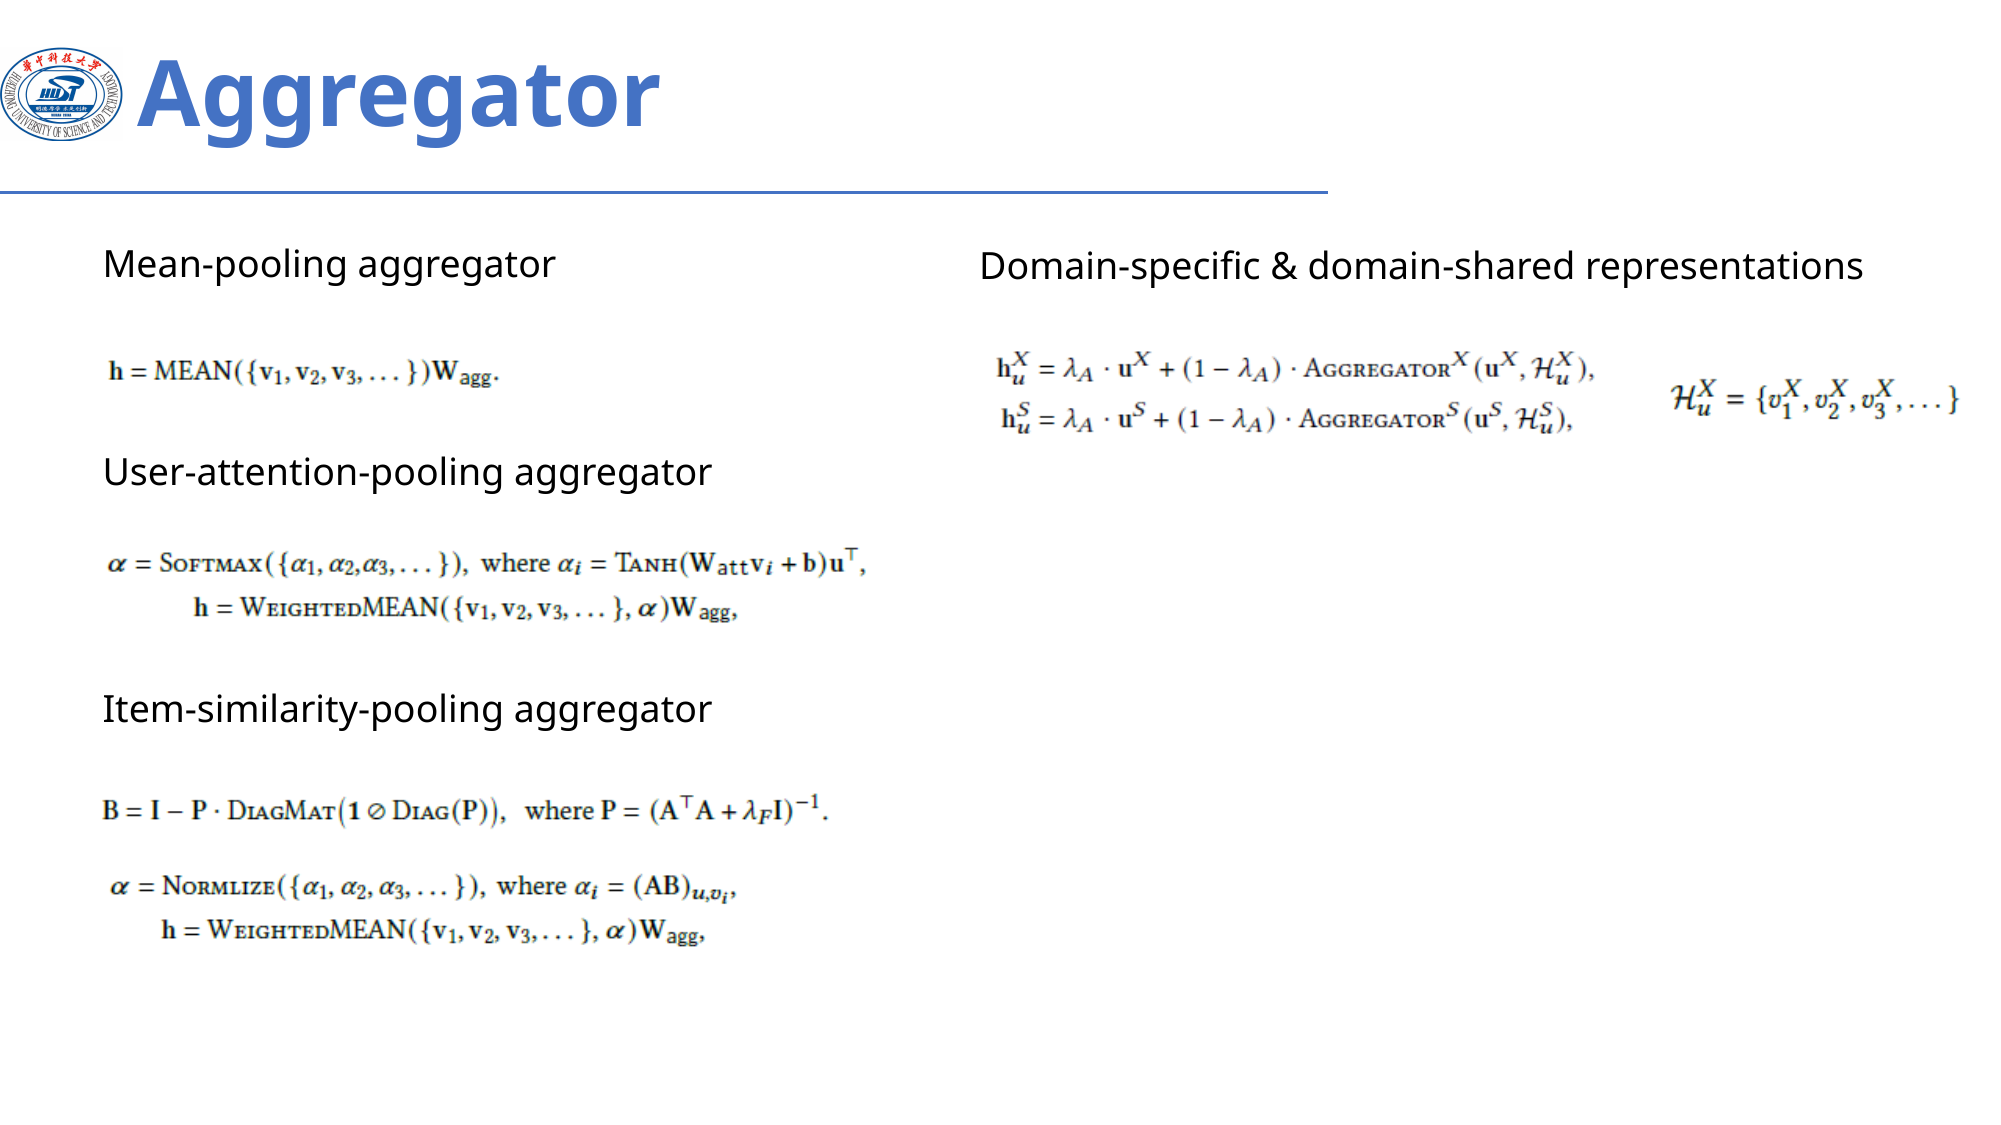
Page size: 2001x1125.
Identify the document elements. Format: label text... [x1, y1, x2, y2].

text_box Mean-pooling aggregator [87, 232, 1088, 293]
text_box User-attention-pooling aggregator [87, 440, 1088, 501]
picture [87, 537, 880, 637]
picture [87, 778, 841, 842]
text_box Item-similarity-pooling aggregator [87, 677, 1088, 737]
list Aggregator [123, 39, 1885, 147]
picture [978, 336, 1604, 448]
picture [87, 860, 763, 967]
picture [87, 334, 515, 400]
picture [1670, 373, 1965, 424]
text_box Domain-specific & domain-shared representations [964, 234, 1965, 295]
picture [0, 47, 123, 141]
